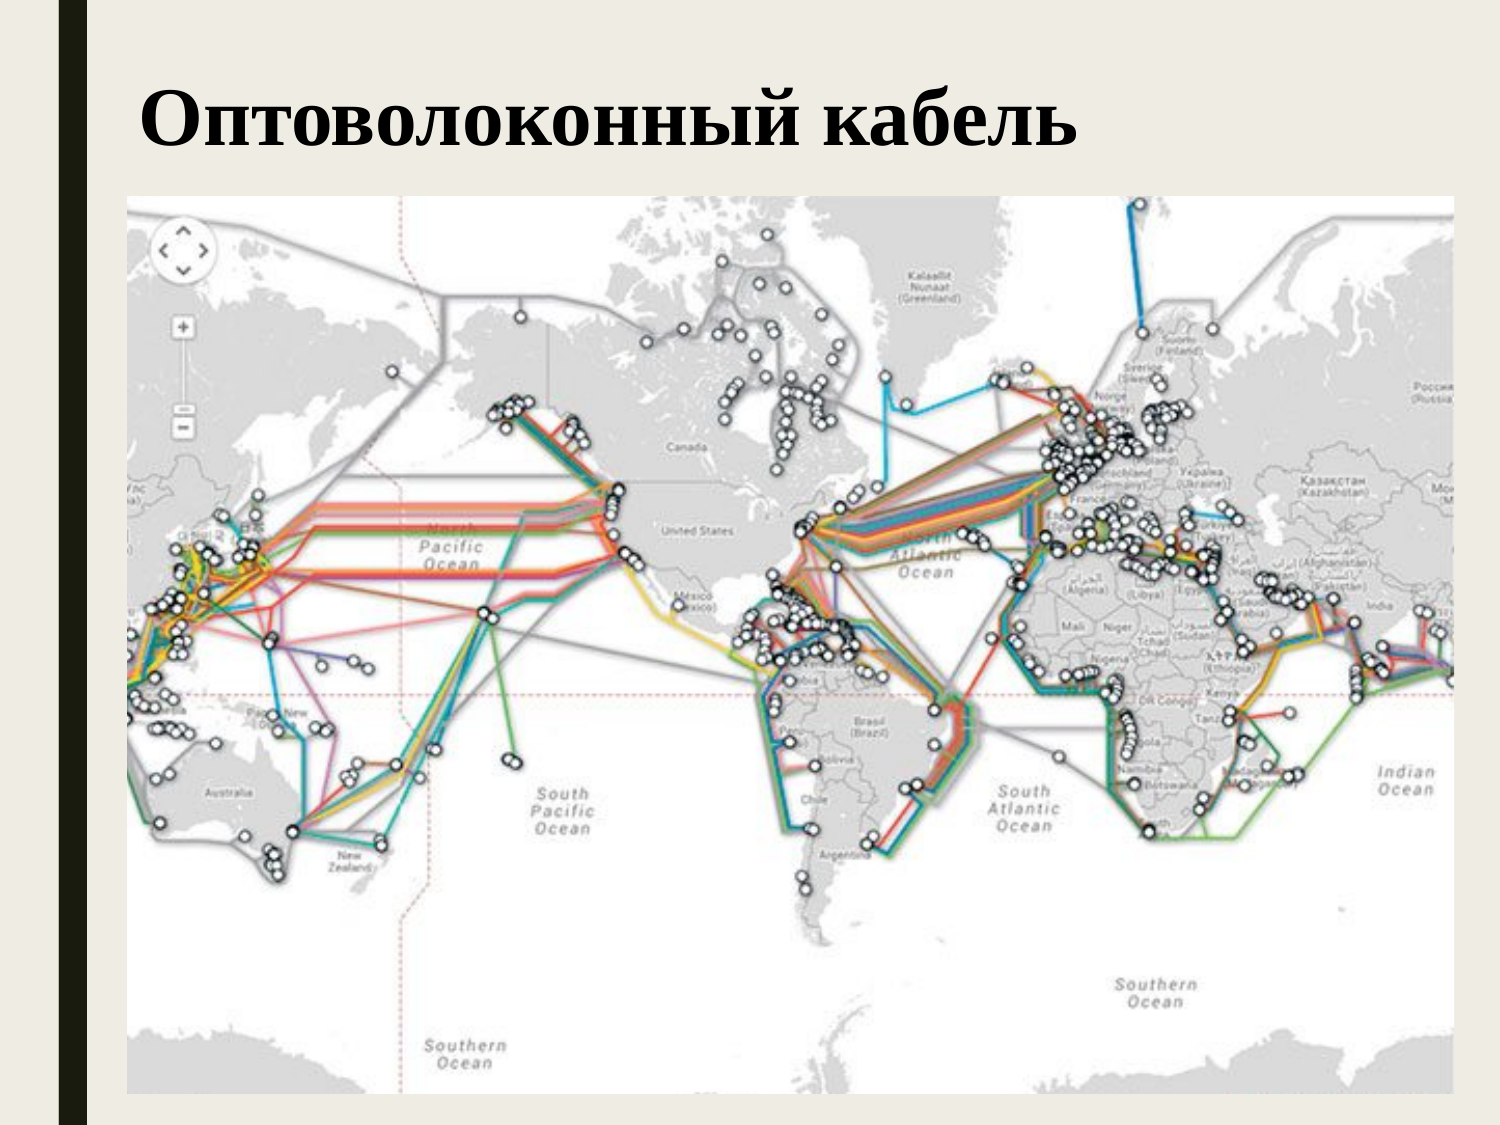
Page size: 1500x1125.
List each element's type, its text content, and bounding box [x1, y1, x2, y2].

picture [126, 196, 1455, 1094]
text_box Оптоволоконный кабель [123, 54, 1149, 170]
